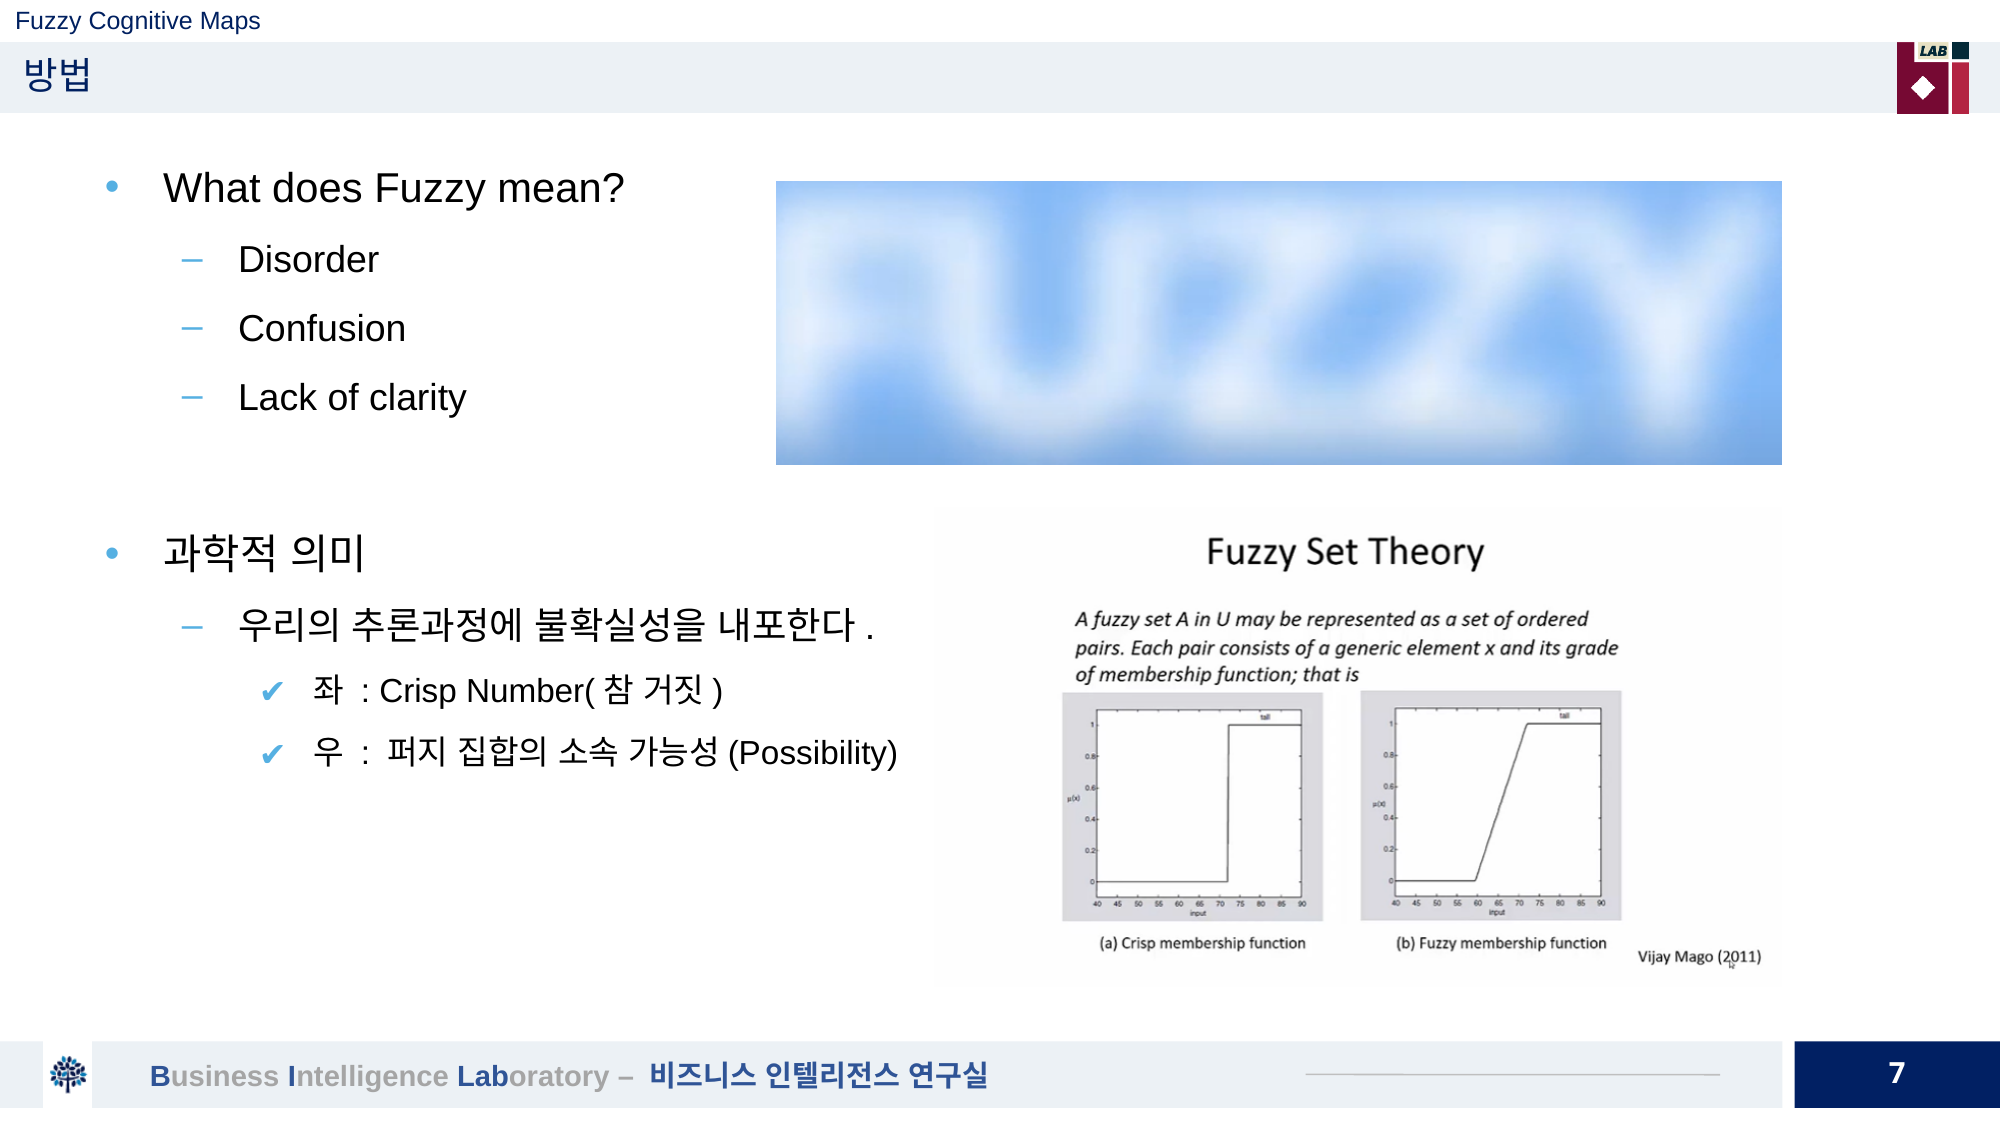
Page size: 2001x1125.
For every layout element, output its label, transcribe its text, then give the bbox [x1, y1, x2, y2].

subtitle 방법 [0, 42, 1326, 113]
title Fuzzy Cognitive Maps [0, 0, 598, 42]
slide_number 7 [1825, 1044, 1970, 1105]
picture [43, 1041, 92, 1108]
picture [934, 507, 1782, 988]
list What does Fuzzy mean? Disorder Confusion Lack of clarity 과학적 의미 우리의 추론과정에 불확실성을 내포한다. 좌 : Crisp Number(참 거짓) 우 : 퍼지 집합의 소속 가능성(Possibility) [73, 138, 1927, 1028]
picture [1897, 41, 1969, 114]
picture [776, 180, 1782, 466]
